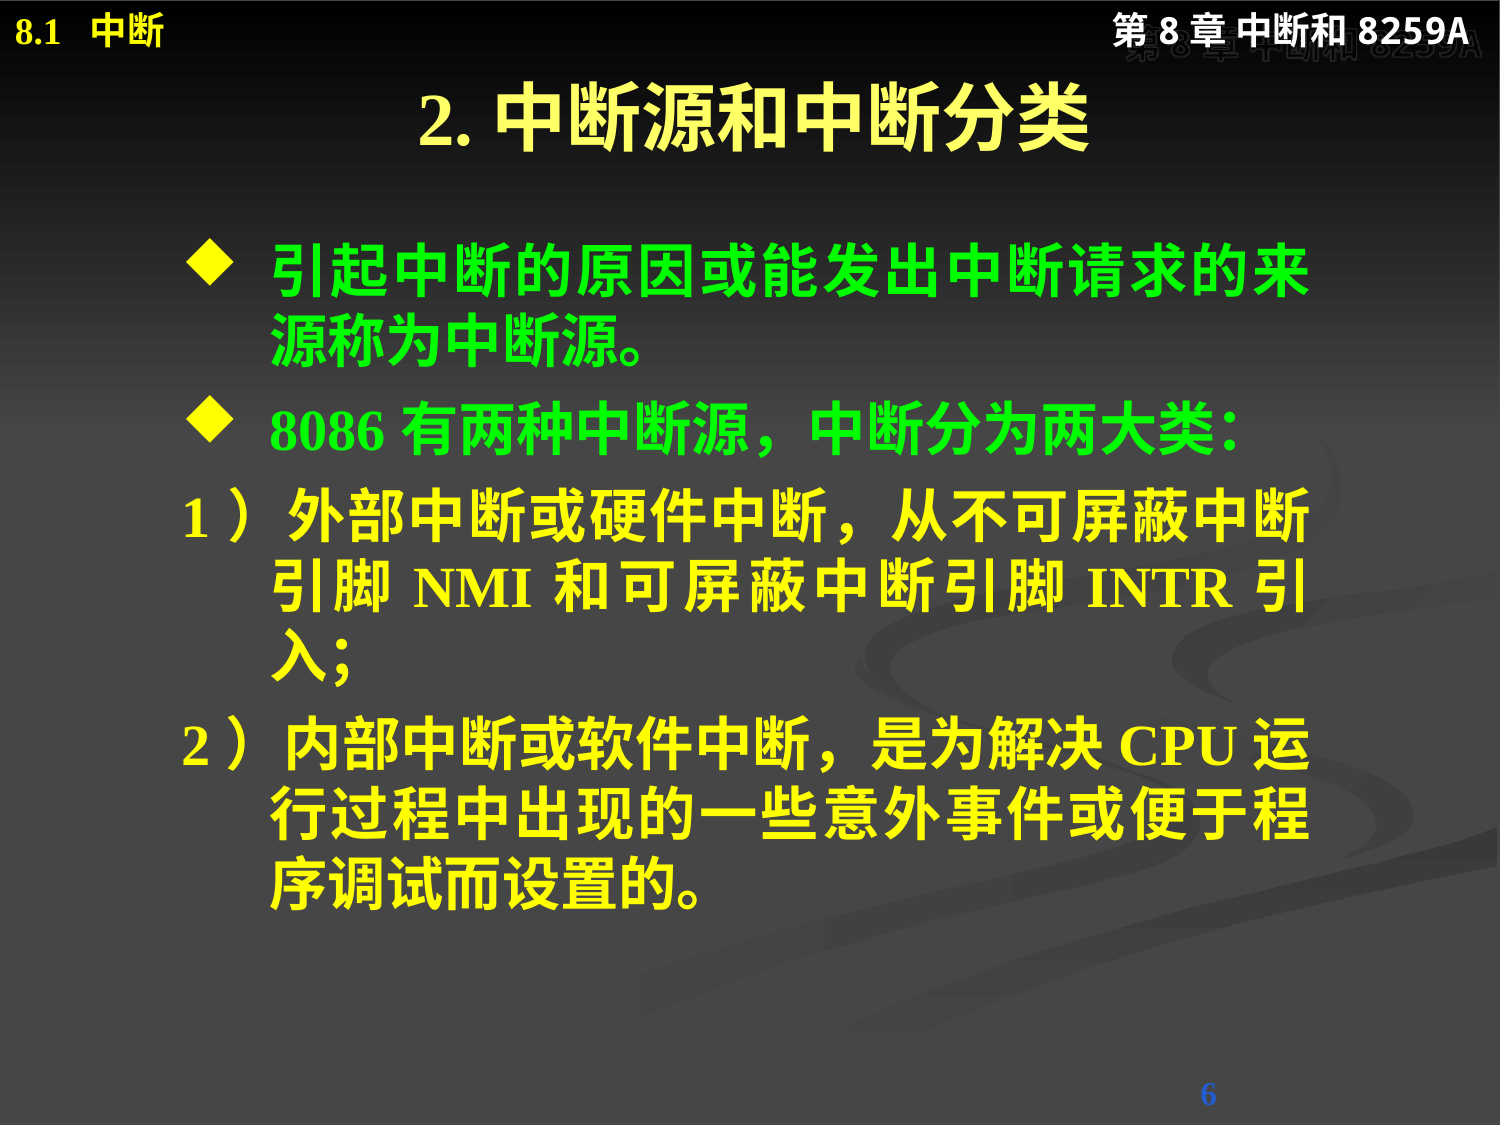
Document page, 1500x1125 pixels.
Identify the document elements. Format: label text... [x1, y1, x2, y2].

title 2.中断源和中断分类 [78, 60, 1430, 172]
list 引起中断的原因或能发出中断请求的来源称为中断源。 8086有两种中断源，中断分为两大类： 1）外部中断或硬件中断，从不可屏蔽中断引脚NMI和可屏蔽中断引脚INTR引入； 2）内部中断或软件中断，是为解决CPU运行过程中出现的一些意外事件或便于程序调试而设置的。 [166, 226, 1327, 1077]
